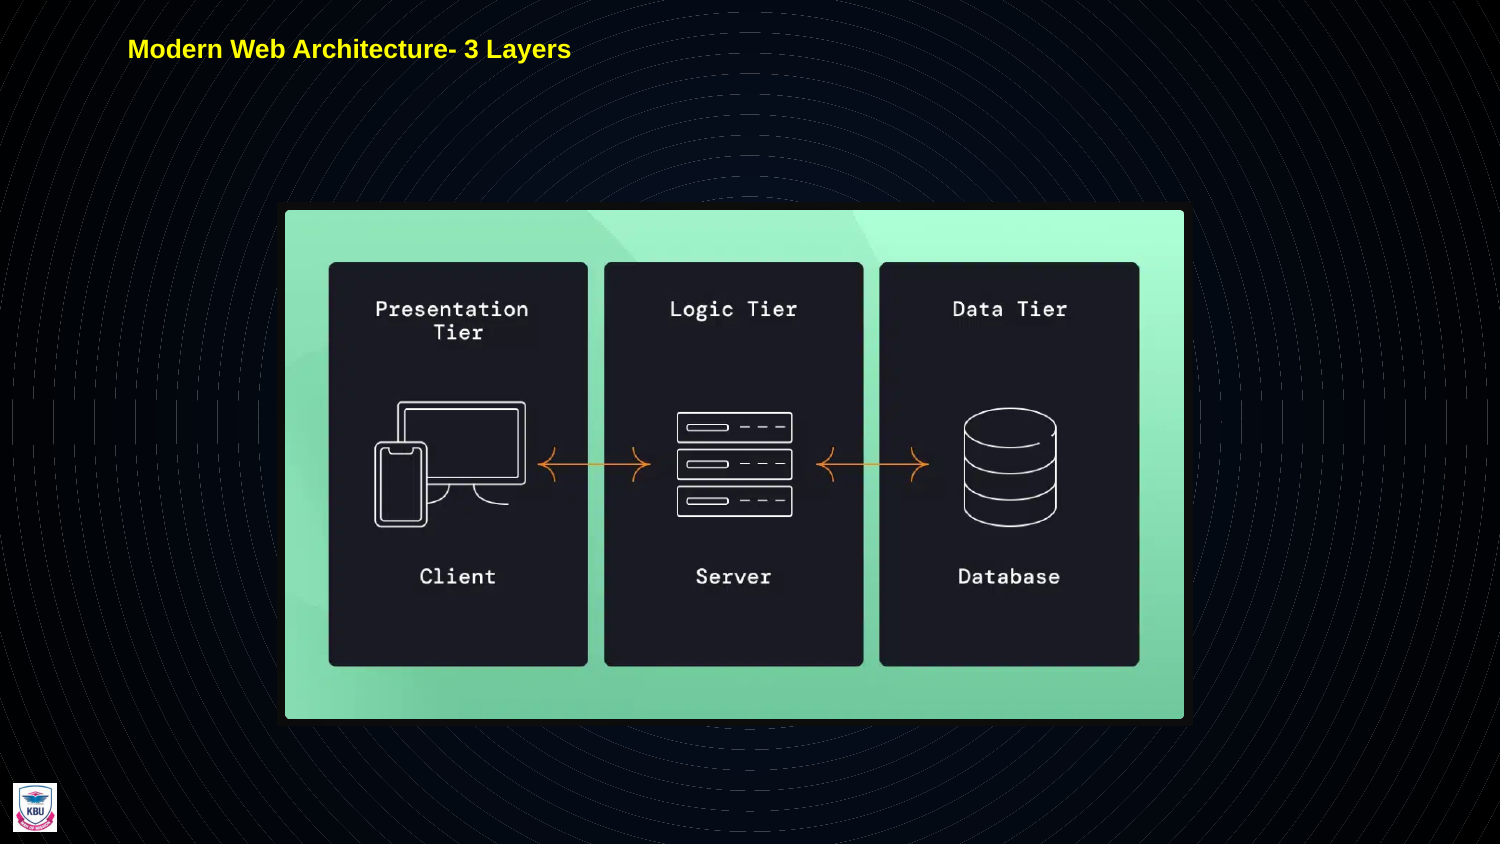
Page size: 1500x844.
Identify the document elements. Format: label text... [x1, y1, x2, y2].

title Modern Web Architecture- 3 Layers [112, 17, 1387, 112]
picture [277, 201, 1193, 726]
picture [13, 783, 57, 832]
